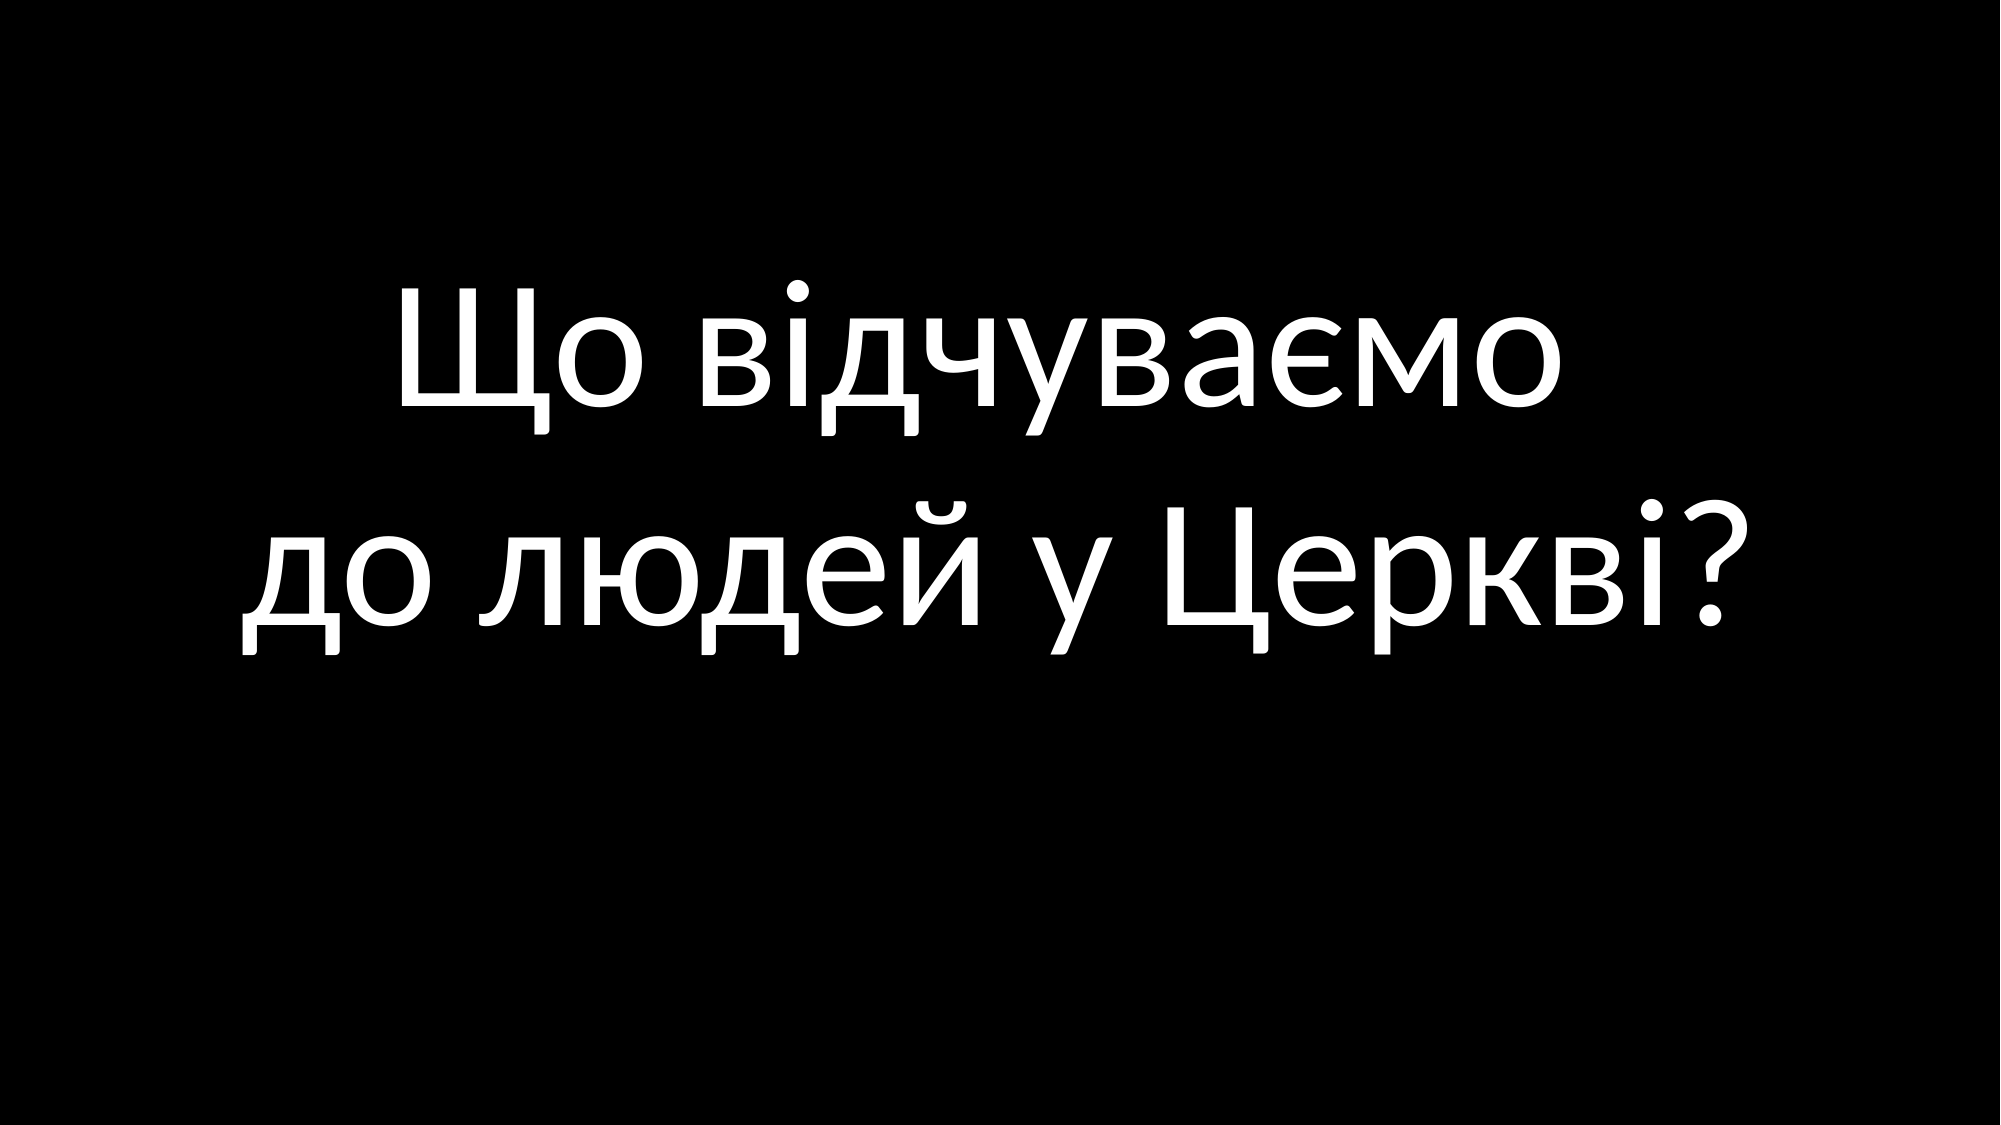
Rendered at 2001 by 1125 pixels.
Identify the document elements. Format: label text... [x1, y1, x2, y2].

subtitle Що відчуваємо до людей у Церкві? [0, 0, 2000, 1125]
